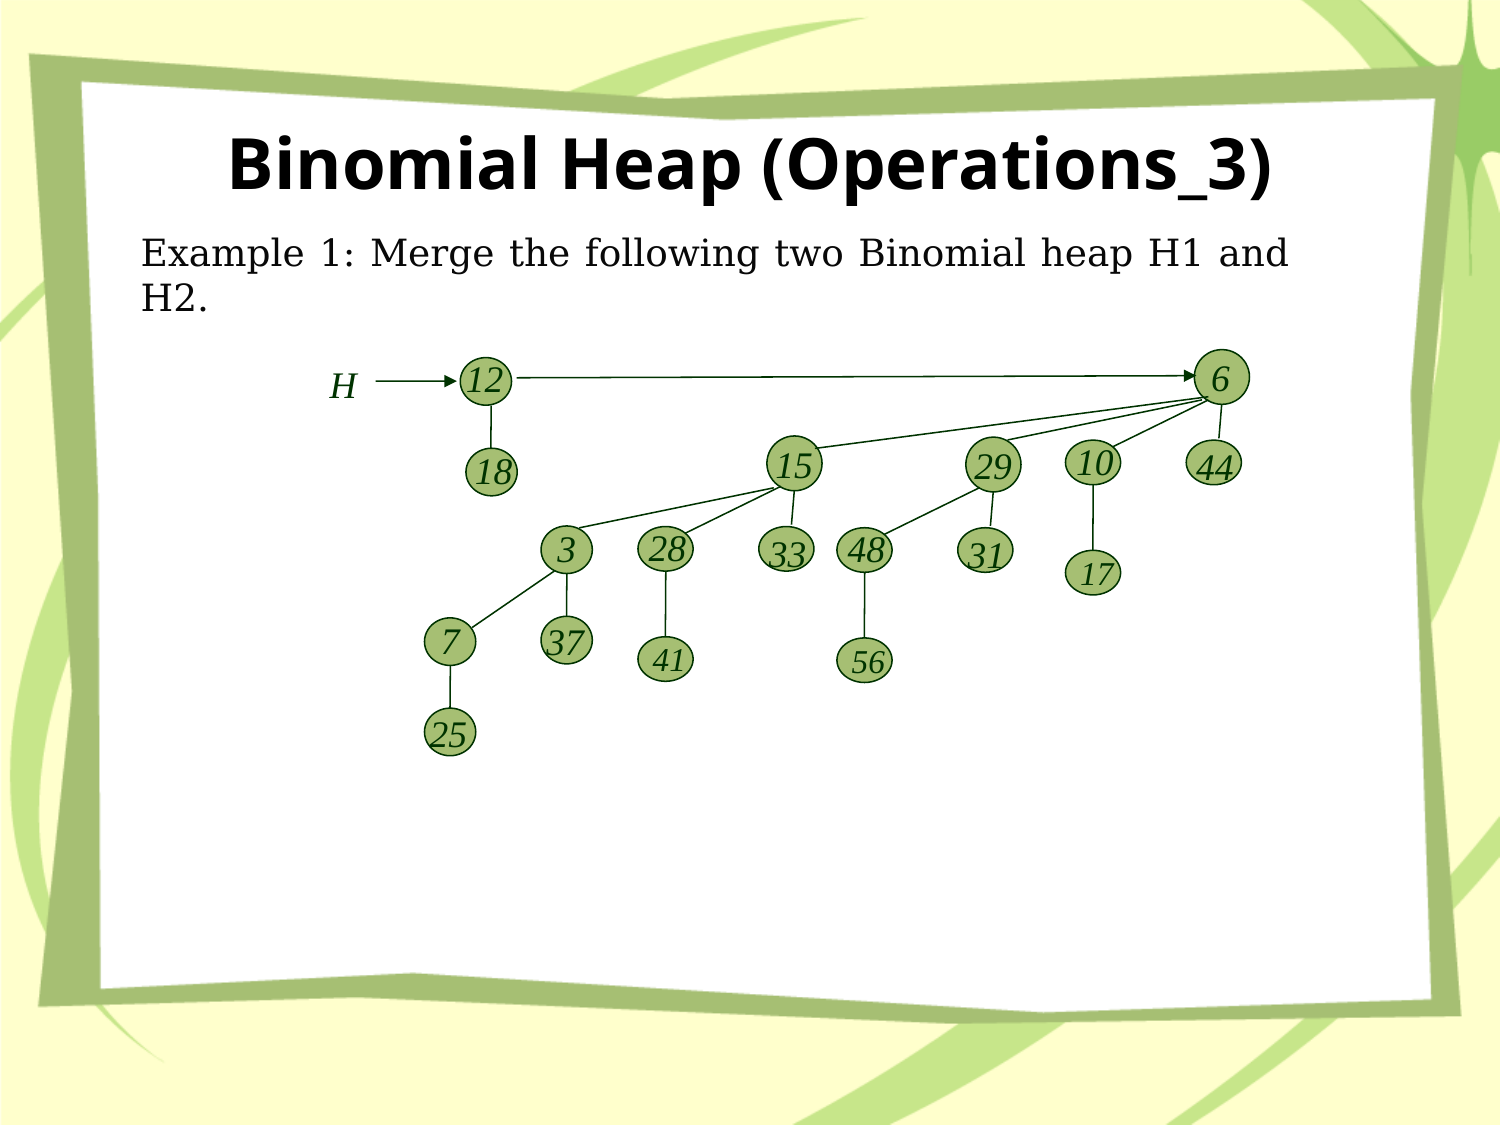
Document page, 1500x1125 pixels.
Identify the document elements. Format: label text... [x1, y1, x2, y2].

title Binomial Heap (Operations_3) [75, 101, 1425, 220]
text_box Example 1: Merge the following two Binomial heap H1 and H2. [125, 221, 1306, 315]
picture [0, 0, 1500, 1125]
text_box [314, 346, 1267, 764]
